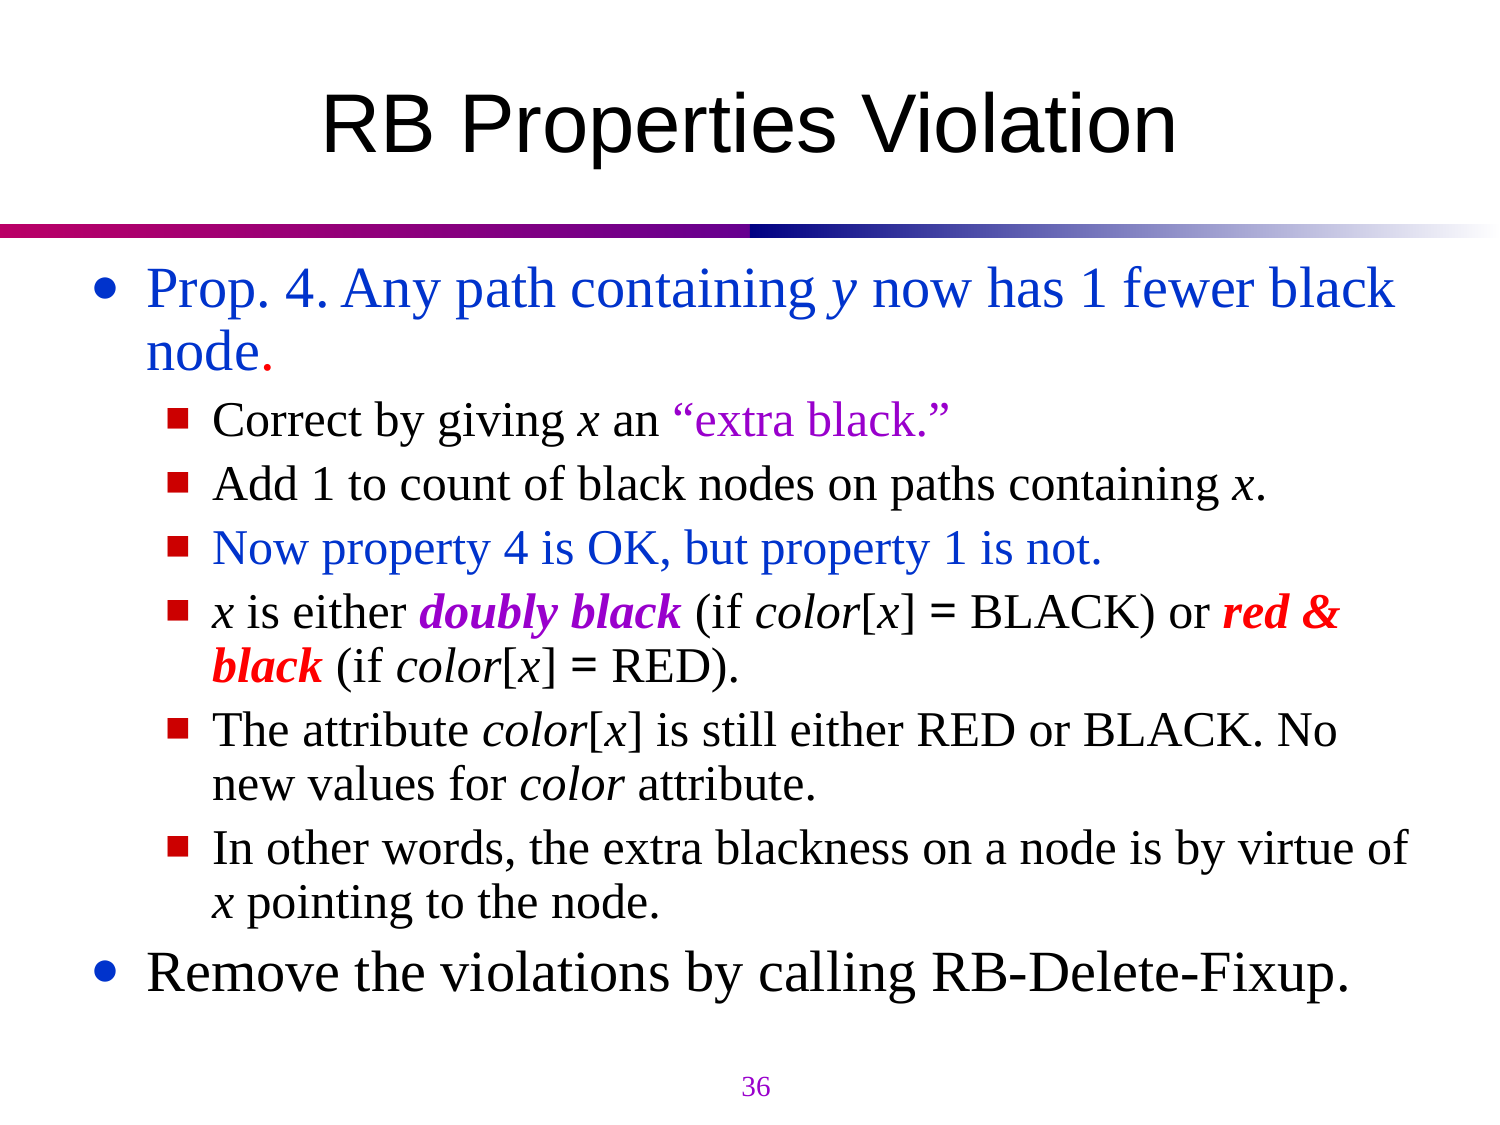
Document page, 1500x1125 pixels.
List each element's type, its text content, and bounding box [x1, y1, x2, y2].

text_box 36 [599, 1046, 913, 1122]
list Prop. 4. Any path containing y now has 1 fewer black node. Correct by giving x an “extra black.” Add 1 to count of black nodes on paths containing x. Now property 4 is OK, but property 1 is not. x is either doubly black (if color[x] = BLACK) or red & black (if color[x] = RED). The attribute color[x] is still either RED or BLACK. No new values for color attribute. In other words, the extra blackness on a node is by virtue of x pointing to the node. Remove the violations by calling RB-Delete-Fixup. [75, 249, 1425, 963]
title RB Properties Violation [75, 37, 1425, 200]
